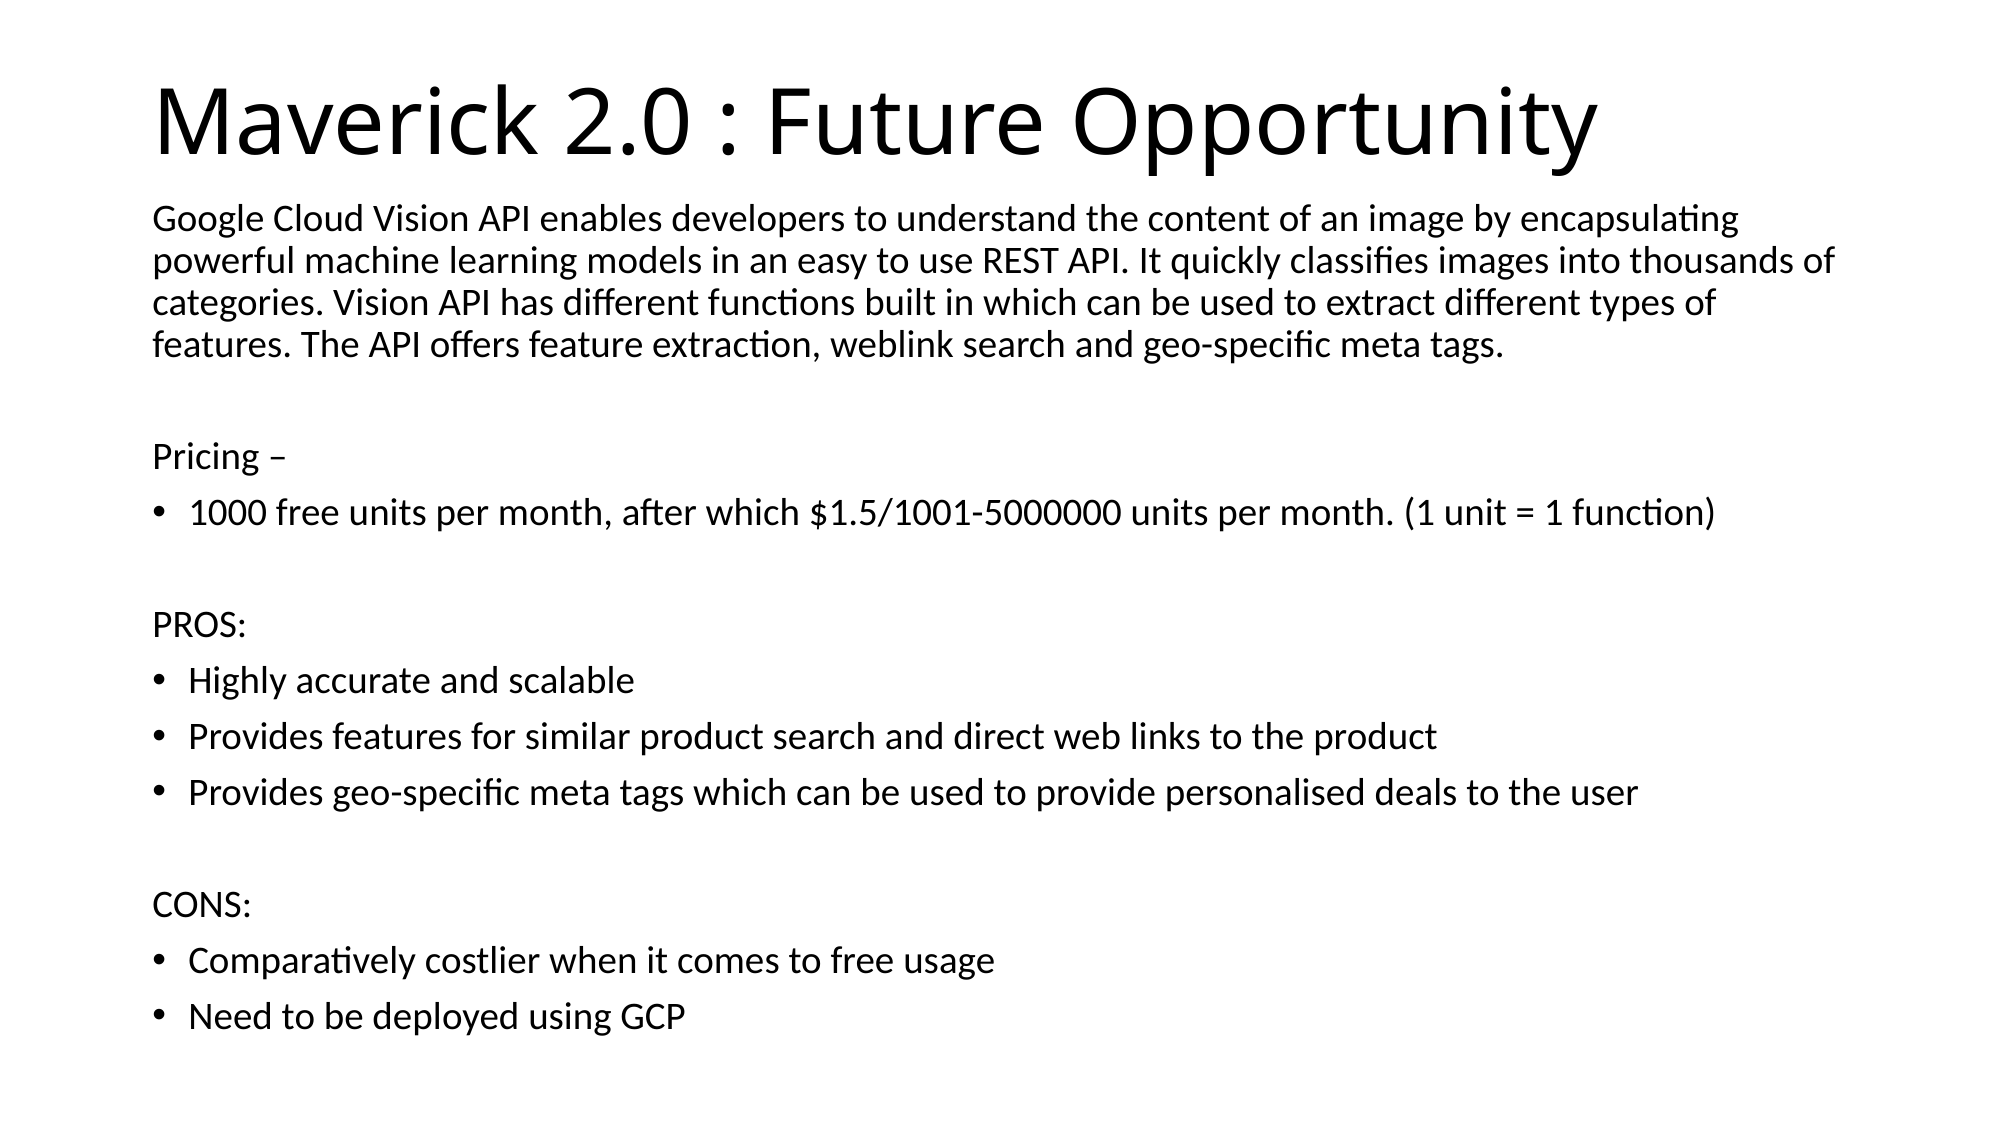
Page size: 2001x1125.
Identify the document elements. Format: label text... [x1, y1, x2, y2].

list Google Cloud Vision API enables developers to understand the content of an image by encapsulating powerful machine learning models in an easy to use REST API. It quickly classifies images into thousands of categories. Vision API has different functions built in which can be used to extract different types of features. The API offers feature extraction, weblink search and geo-specific meta tags. Pricing – 1000 free units per month, after which $1.5/1001-5000000 units per month. (1 unit = 1 function) PROS: Highly accurate and scalable Provides features for similar product search and direct web links to the product Provides geo-specific meta tags which can be used to provide personalised deals to the user CONS: Comparatively costlier when it comes to free usage Need to be deployed using GCP [137, 190, 1863, 1066]
title Maverick 2.0 : Future Opportunity [137, 59, 1863, 190]
